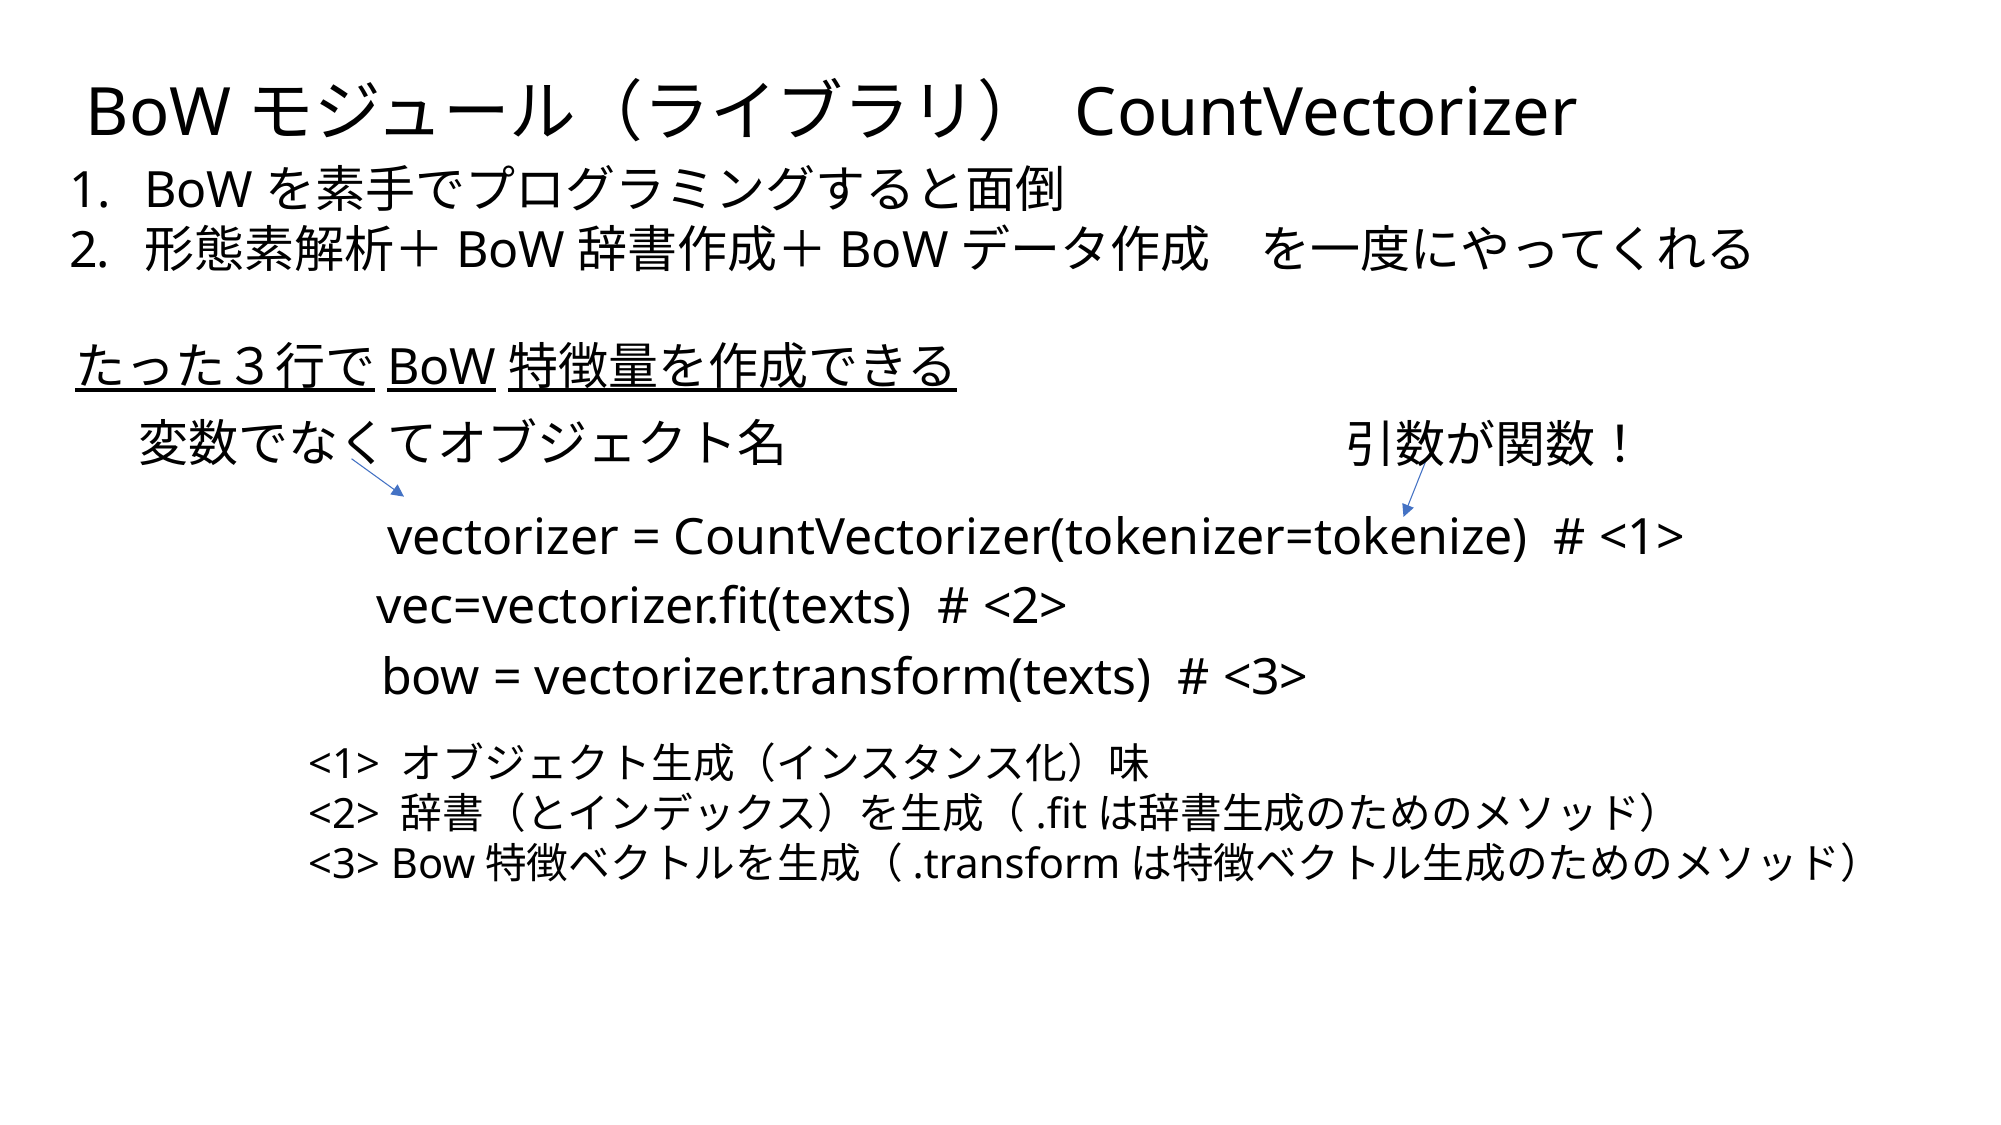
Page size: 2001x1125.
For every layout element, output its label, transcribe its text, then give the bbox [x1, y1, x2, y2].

text_box <1> オブジェクト生成（インスタンス化）味 <2> 辞書（とインデックス）を生成（.fitは辞書生成のためのメソッド） <3> Bow特徴ベクトルを生成（.transformは特徴ベクトル生成のためのメソッド） [293, 729, 2000, 945]
text_box BoWモジュール（ライブラリ） CountVectorizer [71, 61, 1594, 150]
text_box vec=vectorizer.fit(texts) # <2> [361, 566, 1084, 701]
text_box 引数が関数！ [1330, 405, 1661, 480]
text_box たった３行でBoW特徴量を作成できる [60, 326, 972, 402]
text_box 変数でなくてオブジェクト名 [124, 404, 803, 480]
text_box vectorizer = CountVectorizer(tokenizer=tokenize) # <1> [372, 497, 1701, 572]
text_box BoWを素手でプログラミングすると面倒 形態素解析＋BoW辞書作成＋BoWデータ作成 を一度にやってくれる [54, 150, 1772, 286]
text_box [1403, 455, 1428, 517]
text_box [351, 458, 404, 497]
text_box bow = vectorizer.transform(texts) # <3> [366, 636, 1324, 712]
